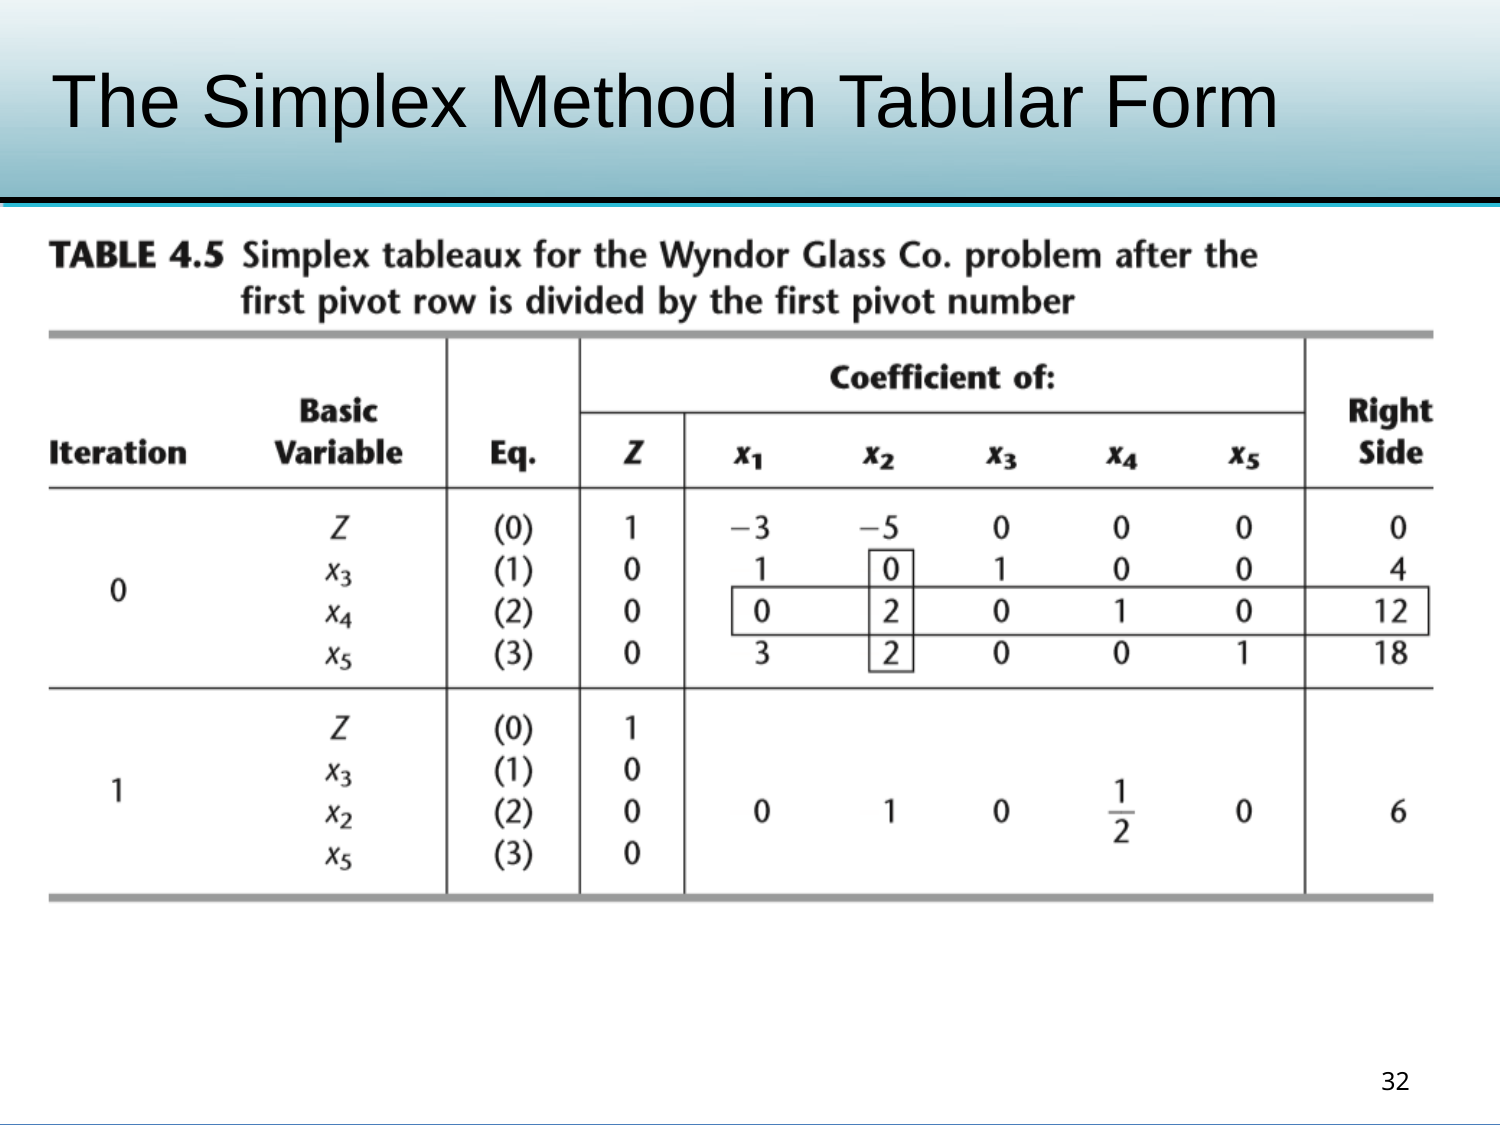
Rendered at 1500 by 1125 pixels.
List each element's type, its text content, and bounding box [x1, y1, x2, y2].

picture [0, 212, 1500, 927]
picture [0, 203, 1500, 207]
slide_number 32 [1074, 1052, 1425, 1113]
title The Simplex Method in Tabular Form [0, 0, 1500, 199]
